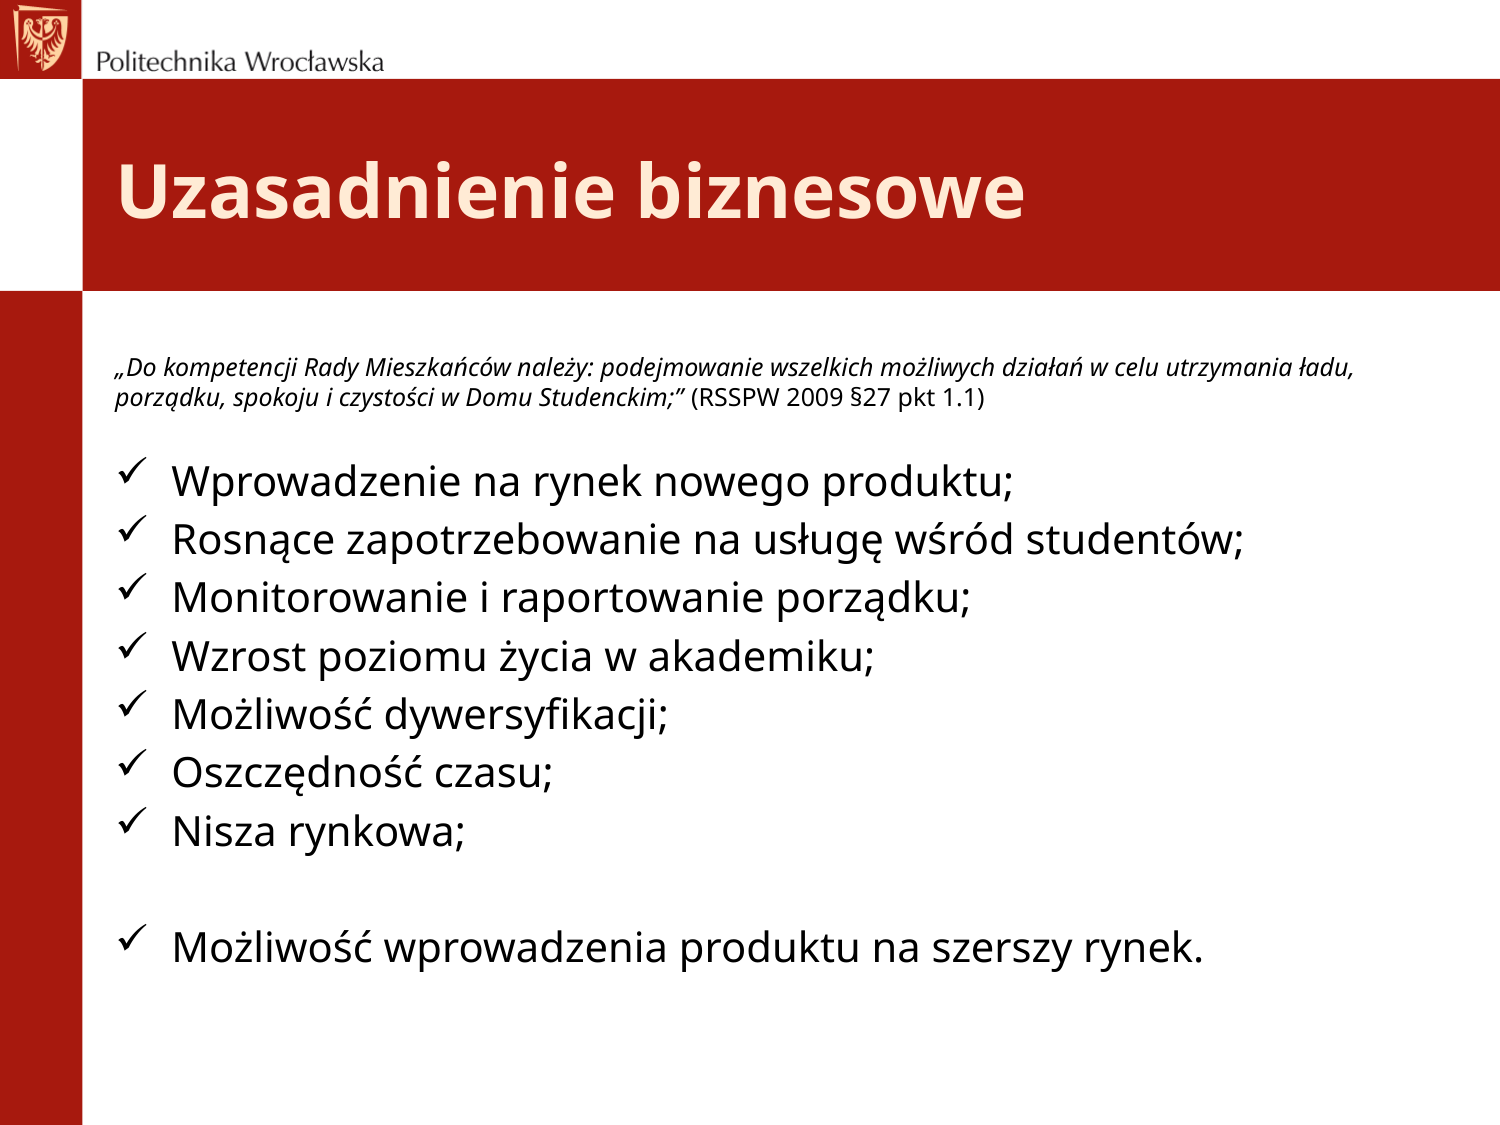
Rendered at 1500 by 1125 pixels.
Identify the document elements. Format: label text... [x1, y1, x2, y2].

picture [0, 0, 384, 79]
title Uzasadnienie biznesowe [100, 103, 1483, 274]
list „Do kompetencji Rady Mieszkańców należy: podejmowanie wszelkich możliwych działań w celu utrzymania ładu, porządku, spokoju i czystości w Domu Studenckim;” (RSSPW 2009 §27 pkt 1.1) Wprowadzenie na rynek nowego produktu; Rosnące zapotrzebowanie na usługę wśród studentów; Monitorowanie i raportowanie porządku; Wzrost poziomu życia w akademiku; Możliwość dywersyfikacji; Oszczędność czasu; Nisza rynkowa; Możliwość wprowadzenia produktu na szerszy rynek. [100, 308, 1483, 1106]
